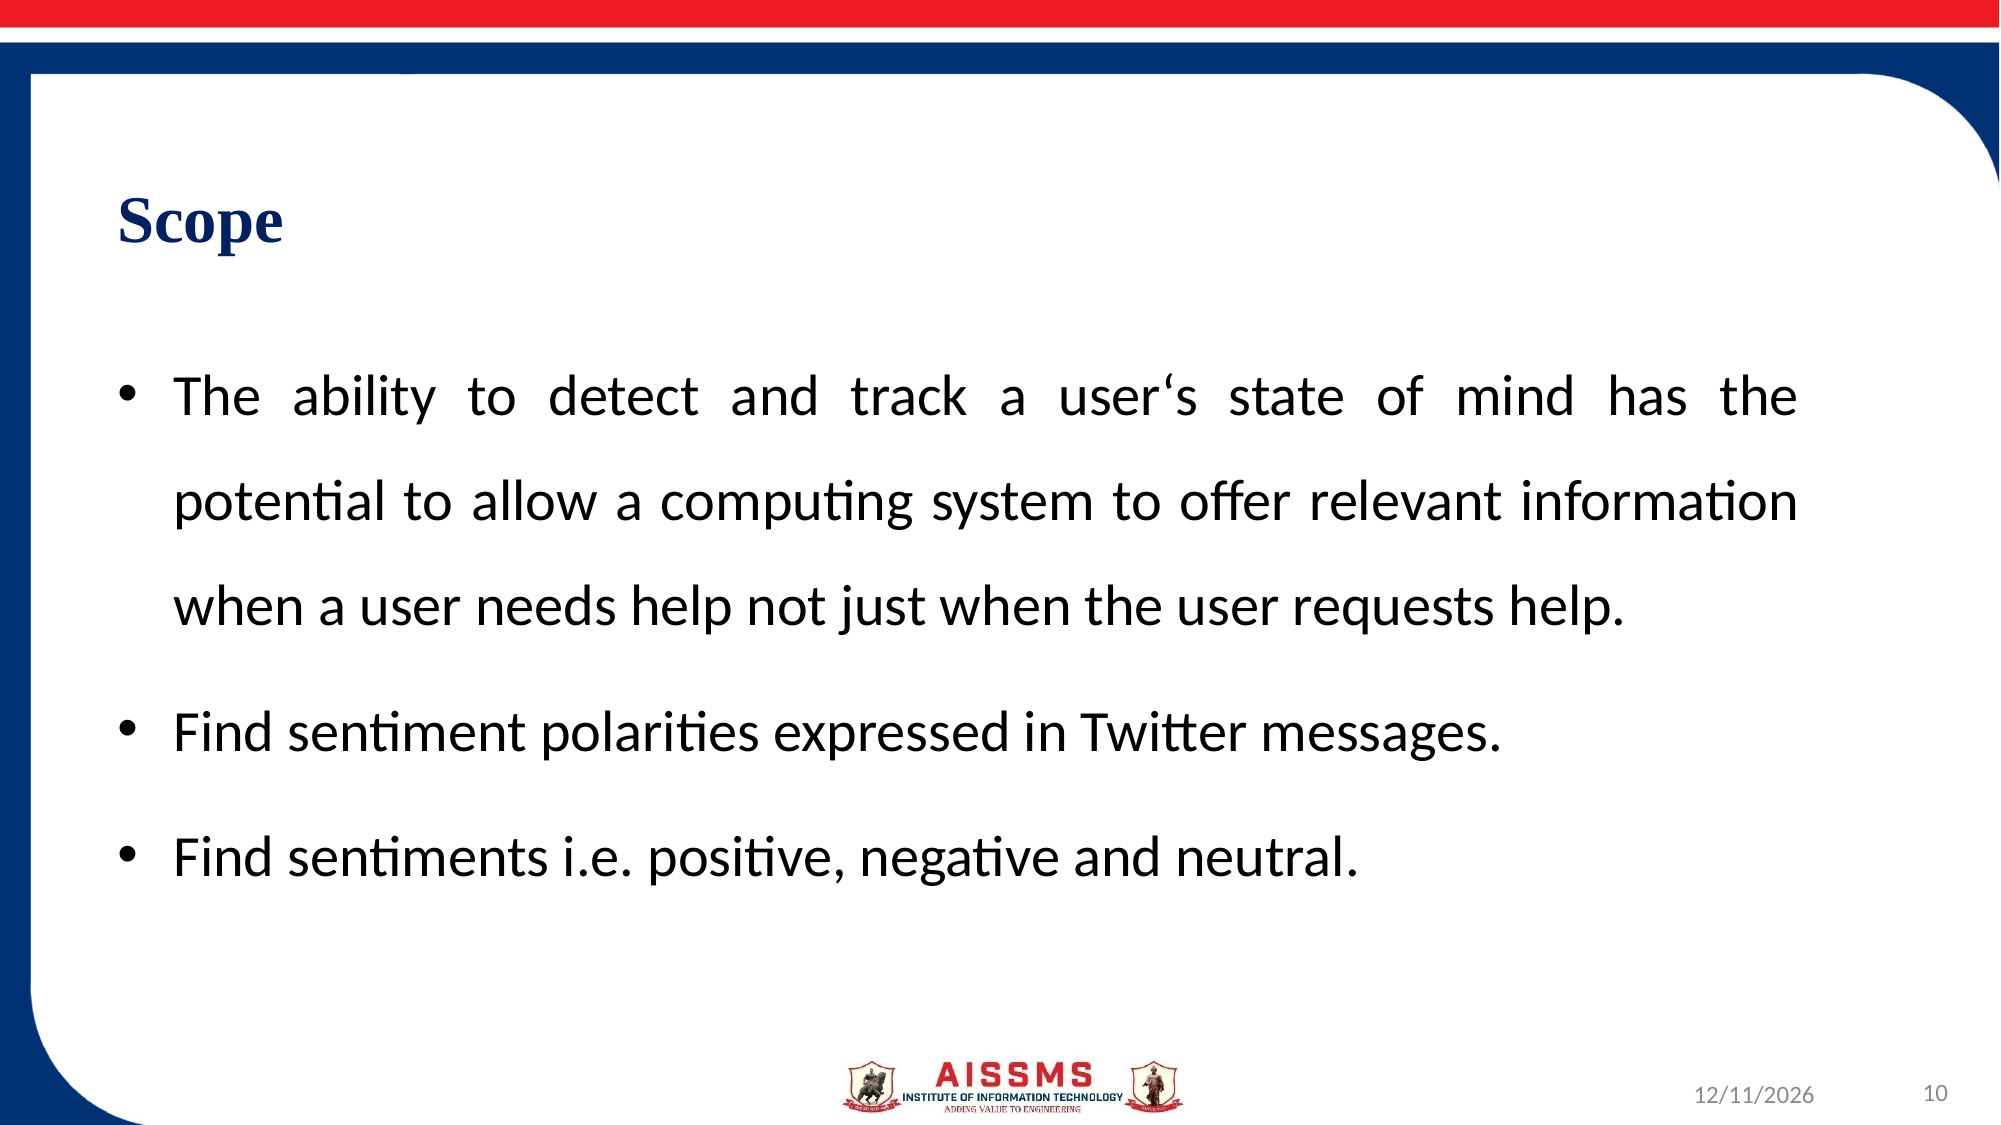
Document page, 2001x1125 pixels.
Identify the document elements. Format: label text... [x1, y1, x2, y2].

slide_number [1678, 1063, 1845, 1123]
slide_number 10 [1844, 1069, 1964, 1113]
picture [0, 0, 2000, 1125]
text_box The ability to detect and track a user‘s state of mind has the potential to allow a computing system to offer relevant information when a user needs help not just when the user requests help. Find sentiment polarities expressed in Twitter messages. Find sentiments i.e. positive, negative and neutral. [102, 314, 1815, 953]
text_box Scope [102, 149, 1453, 292]
